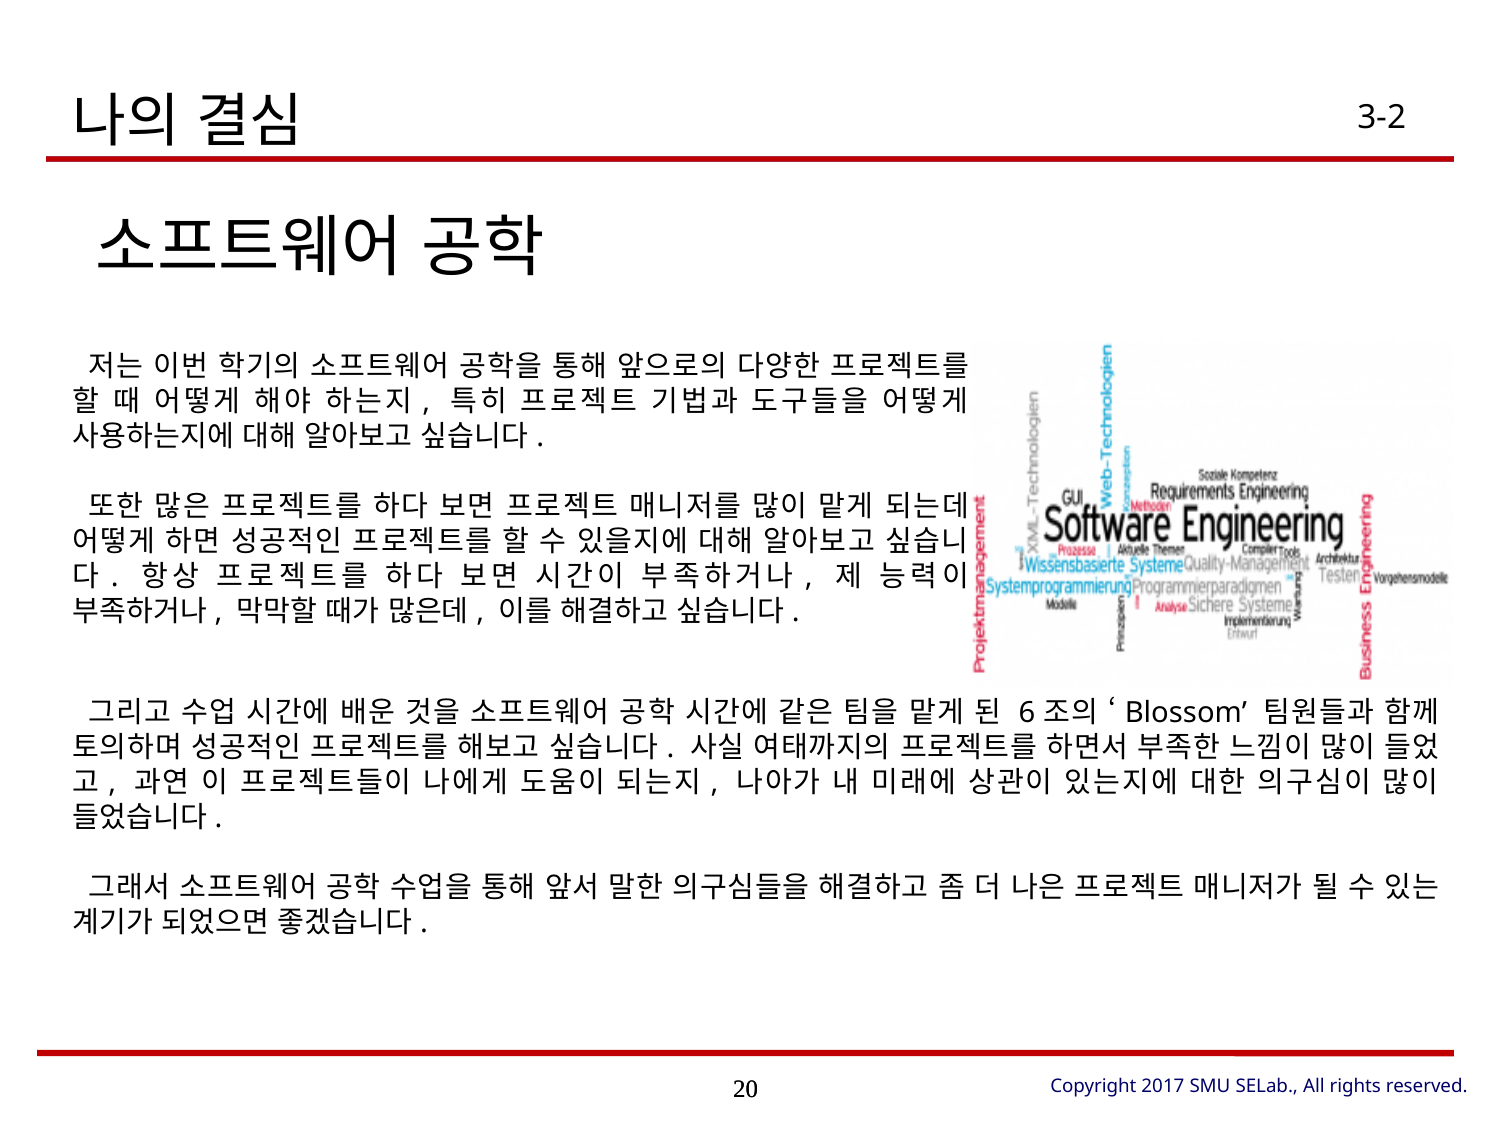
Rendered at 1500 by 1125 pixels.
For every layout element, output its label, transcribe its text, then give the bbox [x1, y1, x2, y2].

text_box 3-2 [1342, 73, 1454, 149]
text_box 소프트웨어 공학 [80, 196, 561, 292]
title 나의 결심 [57, 73, 1191, 149]
footer Copyright 2017 SMU SELab., All rights reserved. [1007, 1060, 1468, 1110]
text_box 저는 이번 학기의 소프트웨어 공학을 통해 앞으로의 다양한 프로젝트를 할 때 어떻게 해야 하는지, 특히 프로젝트 기법과 도구들을 어떻게 사용하는지에 대해 알아보고 싶습니다. 또한 많은 프로젝트를 하다 보면 프로젝트 매니저를 많이 맡게 되는데 어떻게 하면 성공적인 프로젝트를 할 수 있을지에 대해 알아보고 싶습니다. 항상 프로젝트를 하다 보면 시간이 부족하거나, 제 능력이 부족하거나, 막막할 때가 많은데, 이를 해결하고 싶습니다. [57, 340, 967, 635]
text_box 그리고 수업 시간에 배운 것을 소프트웨어 공학 시간에 같은 팀을 맡게 된 6조의 ‘Blossom’ 팀원들과 함께 토의하며 성공적인 프로젝트를 해보고 싶습니다. 사실 여태까지의 프로젝트를 하면서 부족한 느낌이 많이 들었고, 과연 이 프로젝트들이 나에게 도움이 되는지, 나아가 내 미래에 상관이 있는지에 대한 의구심이 많이 들었습니다. 그래서 소프트웨어 공학 수업을 통해 앞서 말한 의구심들을 해결하고 좀 더 나은 프로젝트 매니저가 될 수 있는 계기가 되었으면 좋겠습니다. [57, 686, 1454, 946]
picture [970, 339, 1455, 687]
